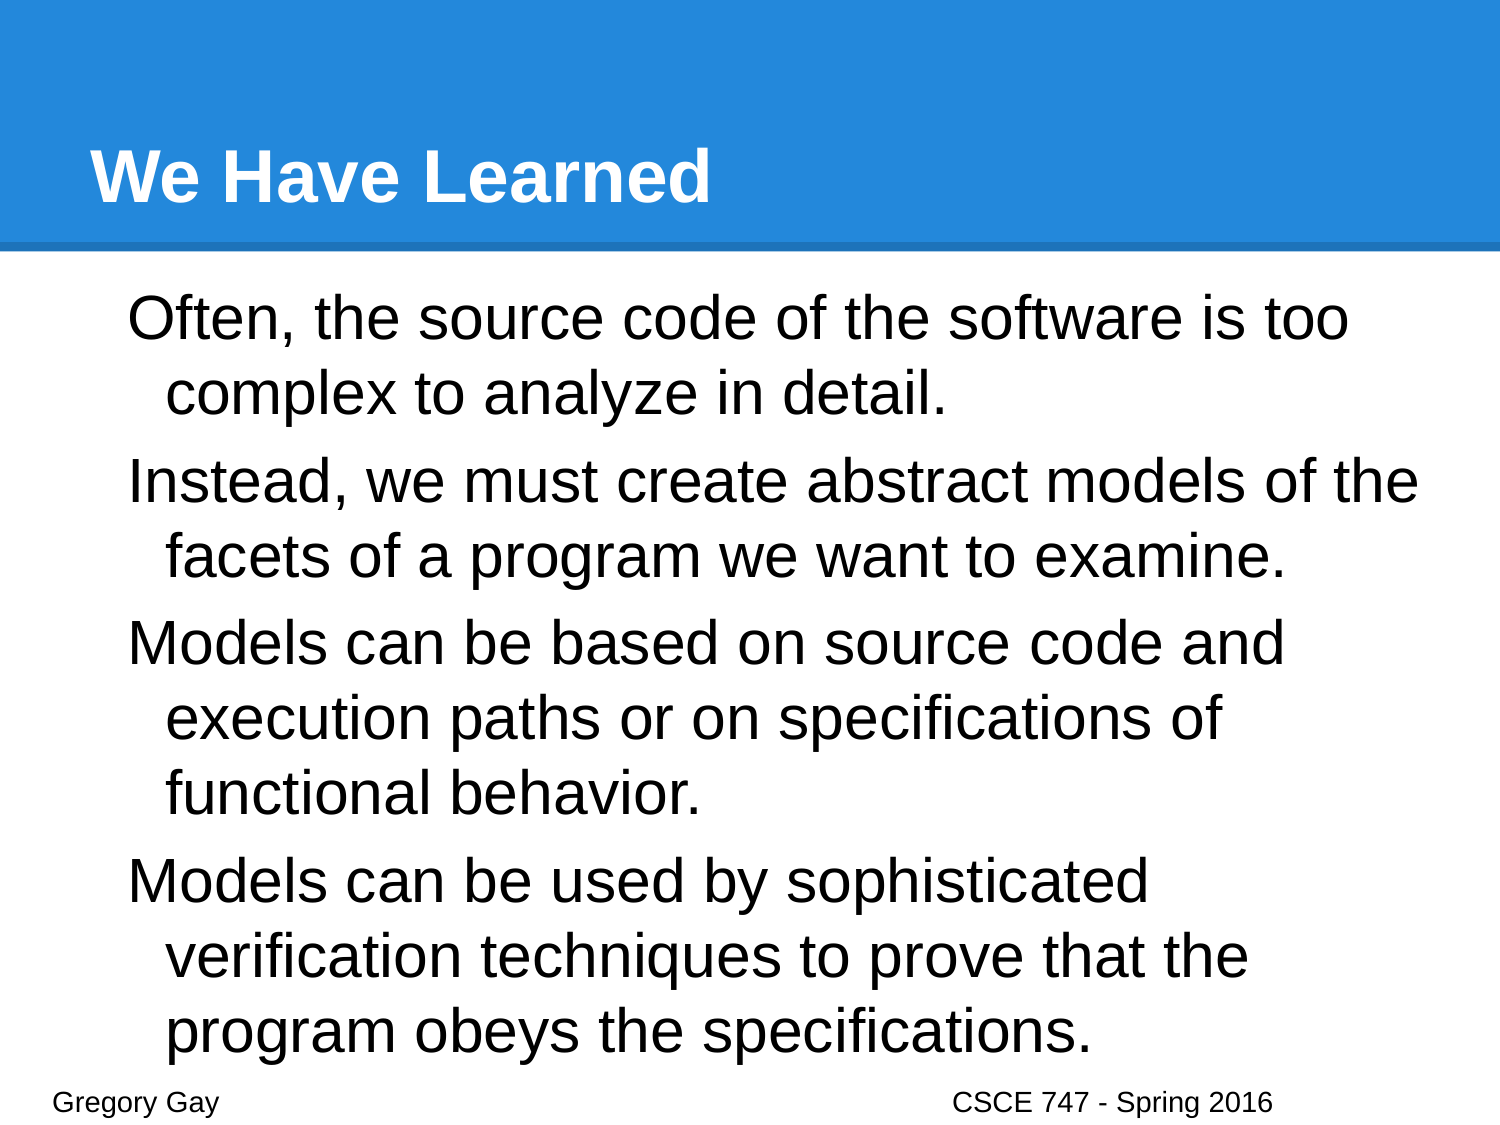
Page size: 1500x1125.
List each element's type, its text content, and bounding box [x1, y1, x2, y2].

text_box Gregory Gay CSCE 747 - Spring 2016 40 [37, 1068, 1463, 1114]
title We Have Learned [75, 45, 1425, 233]
list Often, the source code of the software is too complex to analyze in detail. Instead, we must create abstract models of the facets of a program we want to examine. Models can be based on source code and execution paths or on specifications of functional behavior. Models can be used by sophisticated verification techniques to prove that the program obeys the specifications. [75, 262, 1476, 1078]
